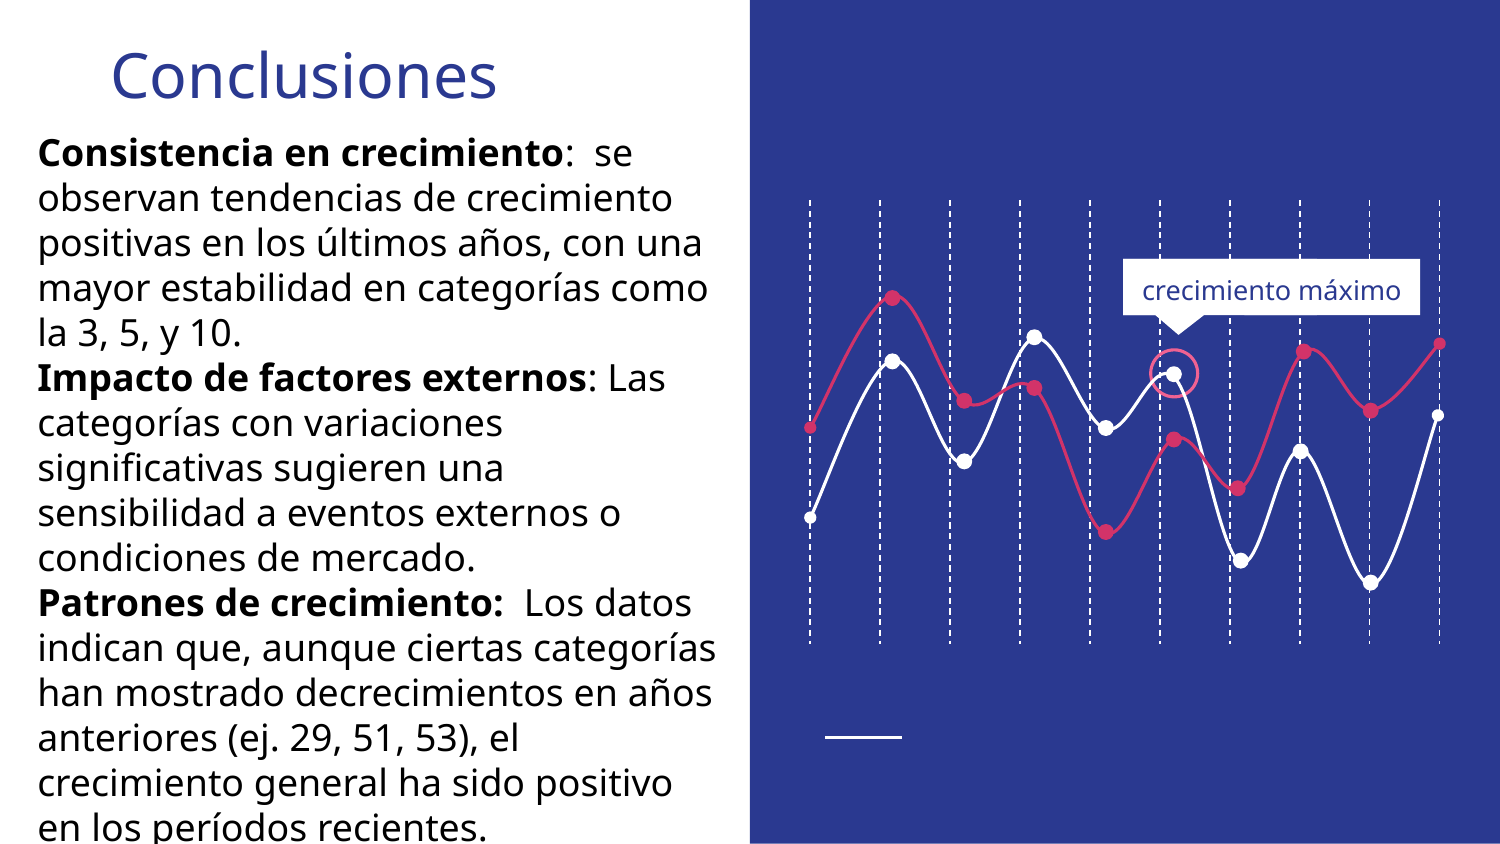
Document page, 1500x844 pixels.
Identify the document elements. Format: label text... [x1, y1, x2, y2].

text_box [809, 199, 1440, 291]
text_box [810, 545, 1439, 590]
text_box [809, 291, 1440, 539]
subtitle Consistencia en crecimiento: se observan tendencias de crecimiento positivas en los últimos años, con una mayor estabilidad en categorías como la 3, 5, y 10. Impacto de factores externos: Las categorías con variaciones significativas sugieren una sensibilidad a eventos externos o condiciones de mercado. Patrones de crecimiento: Los datos indican que, aunque ciertas categorías han mostrado decrecimientos en años anteriores (ej. 29, 51, 53), el crecimiento general ha sido positivo en los períodos recientes. [22, 114, 735, 820]
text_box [809, 595, 1440, 644]
title Conclusiones [43, 26, 566, 114]
